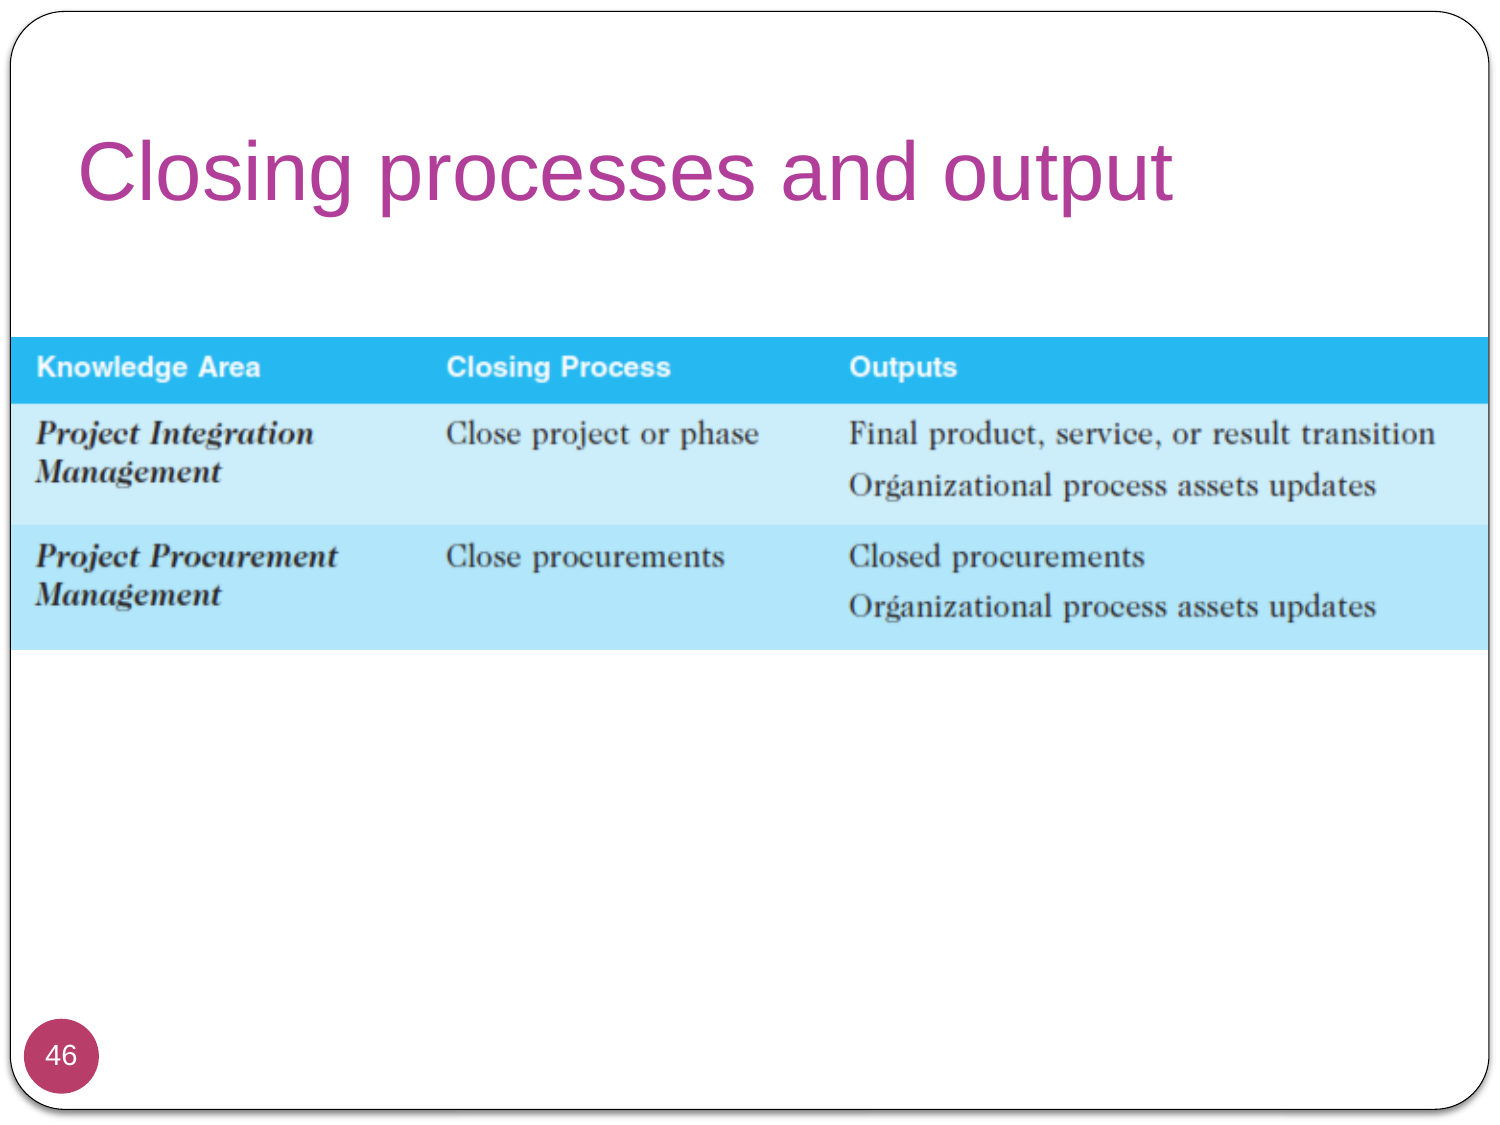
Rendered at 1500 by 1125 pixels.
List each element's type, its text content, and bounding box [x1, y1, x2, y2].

picture [10, 337, 1488, 651]
slide_number 46 [23, 1018, 99, 1094]
title Closing processes and output [62, 44, 1426, 233]
